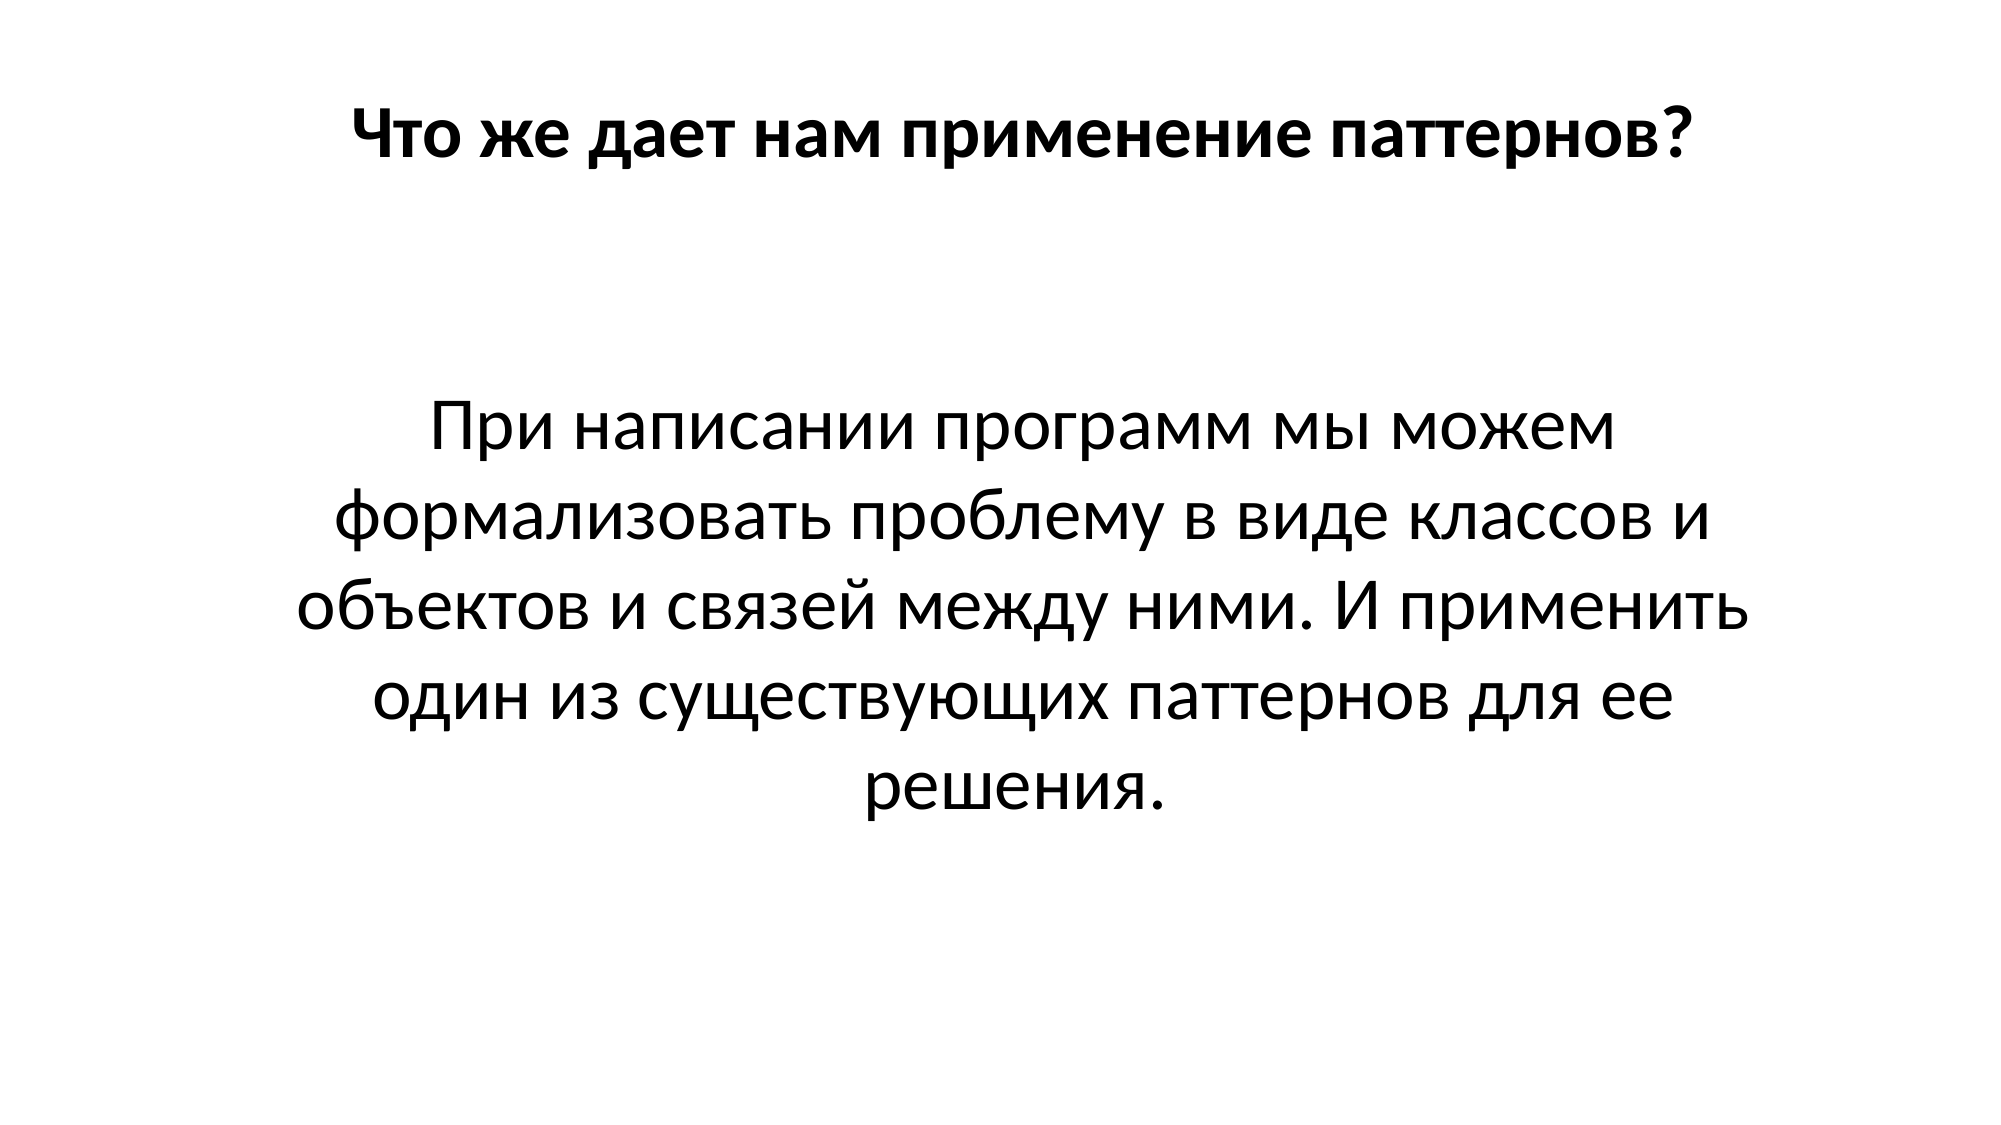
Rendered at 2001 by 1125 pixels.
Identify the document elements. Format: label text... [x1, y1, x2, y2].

text_box Что же дает нам применение паттернов? [112, 74, 1935, 180]
text_box При написании программ мы можем формализовать проблему в виде классов и объектов и связей между ними. И применить один из существующих паттернов для ее решения. [201, 367, 1847, 833]
